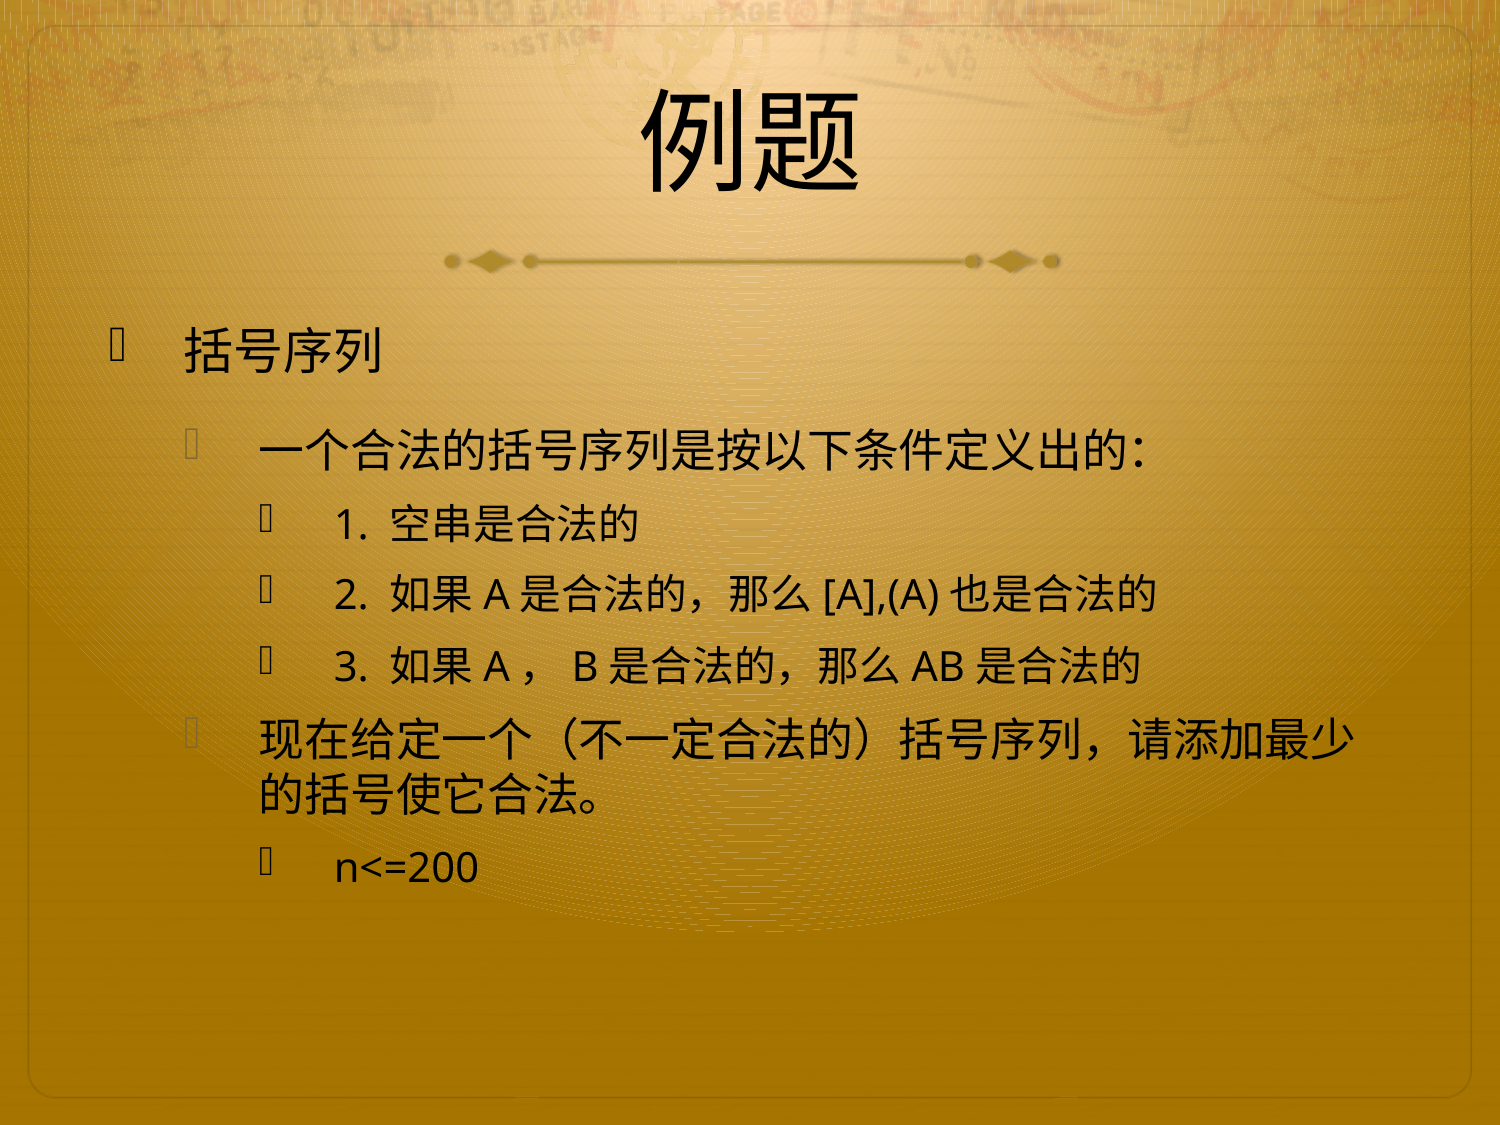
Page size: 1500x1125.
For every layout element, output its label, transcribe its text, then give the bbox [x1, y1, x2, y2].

title 例题 [93, 45, 1407, 233]
picture [0, 0, 1500, 1125]
list 括号序列 一个合法的括号序列是按以下条件定义出的： 1. 空串是合法的 2. 如果A是合法的，那么[A],(A)也是合法的 3. 如果A，B是合法的，那么AB是合法的 现在给定一个（不一定合法的）括号序列，请添加最少的括号使它合法。 n<=200 [93, 312, 1407, 988]
